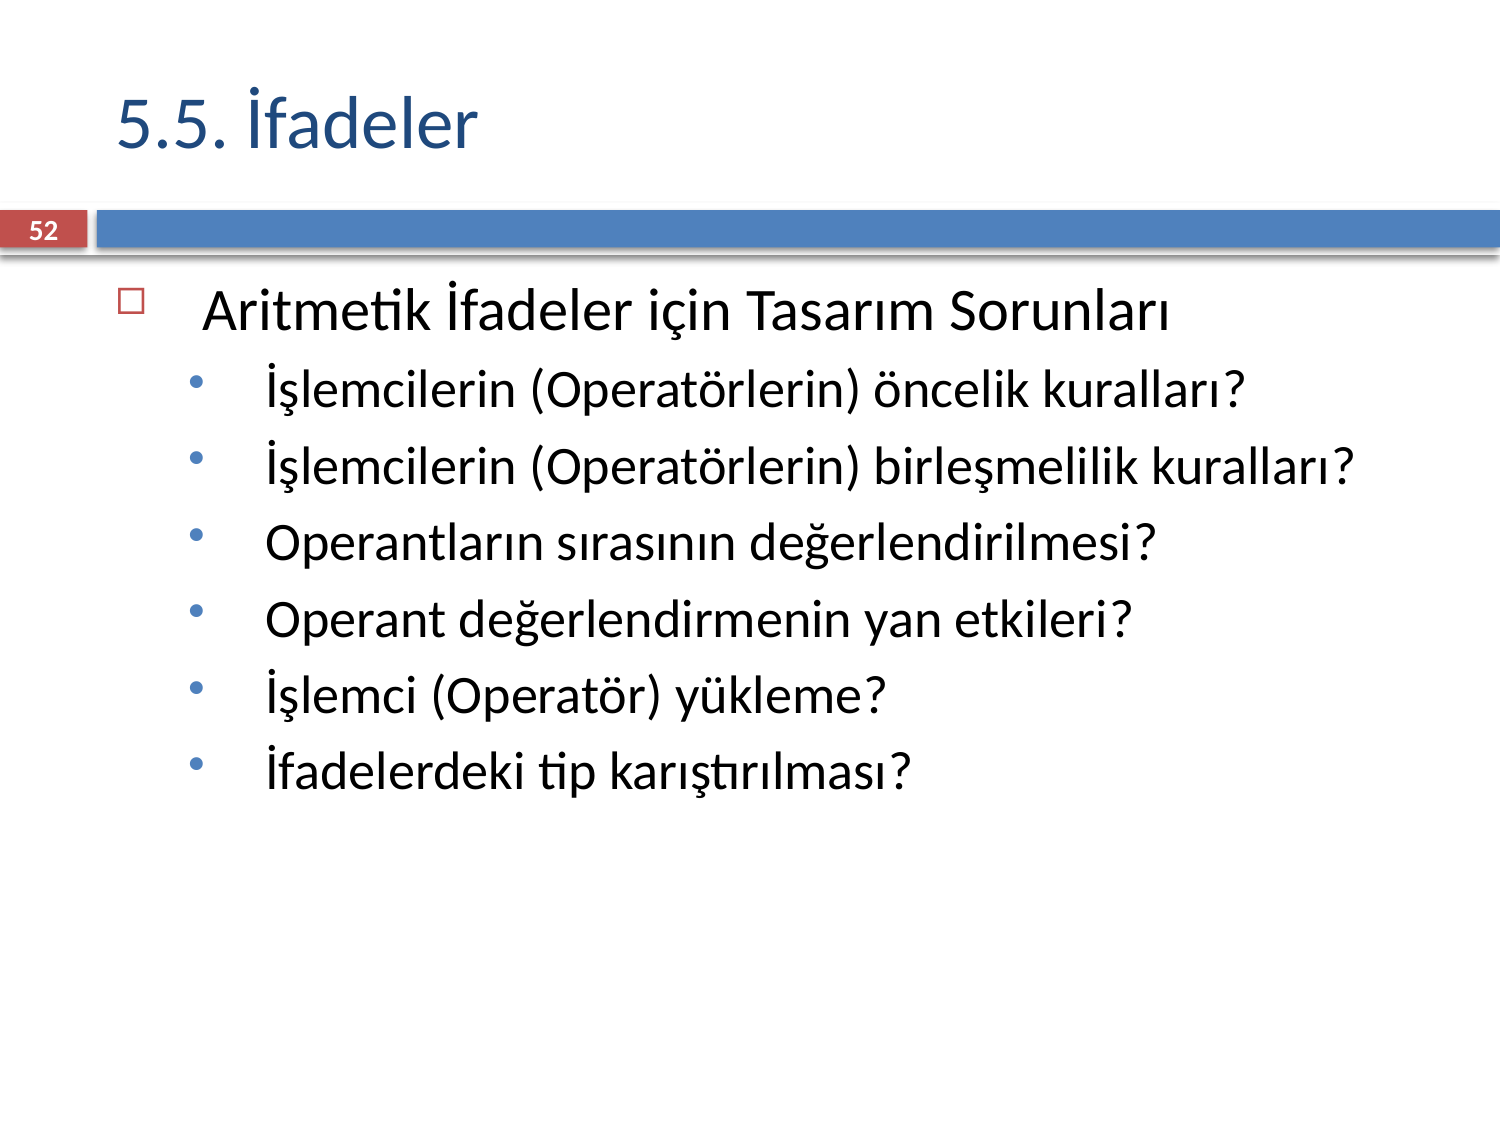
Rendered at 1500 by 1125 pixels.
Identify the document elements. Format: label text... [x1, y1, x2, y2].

slide_number 52 [0, 208, 88, 249]
list Aritmetik İfadeler için Tasarım Sorunları İşlemcilerin (Operatörlerin) öncelik kuralları? İşlemcilerin (Operatörlerin) birleşmelilik kuralları? Operantların sırasının değerlendirilmesi? Operant değerlendirmenin yan etkileri? İşlemci (Operatör) yükleme? İfadelerdeki tip karıştırılması? [100, 262, 1438, 1000]
title 5.5. İfadeler [100, 37, 1438, 200]
